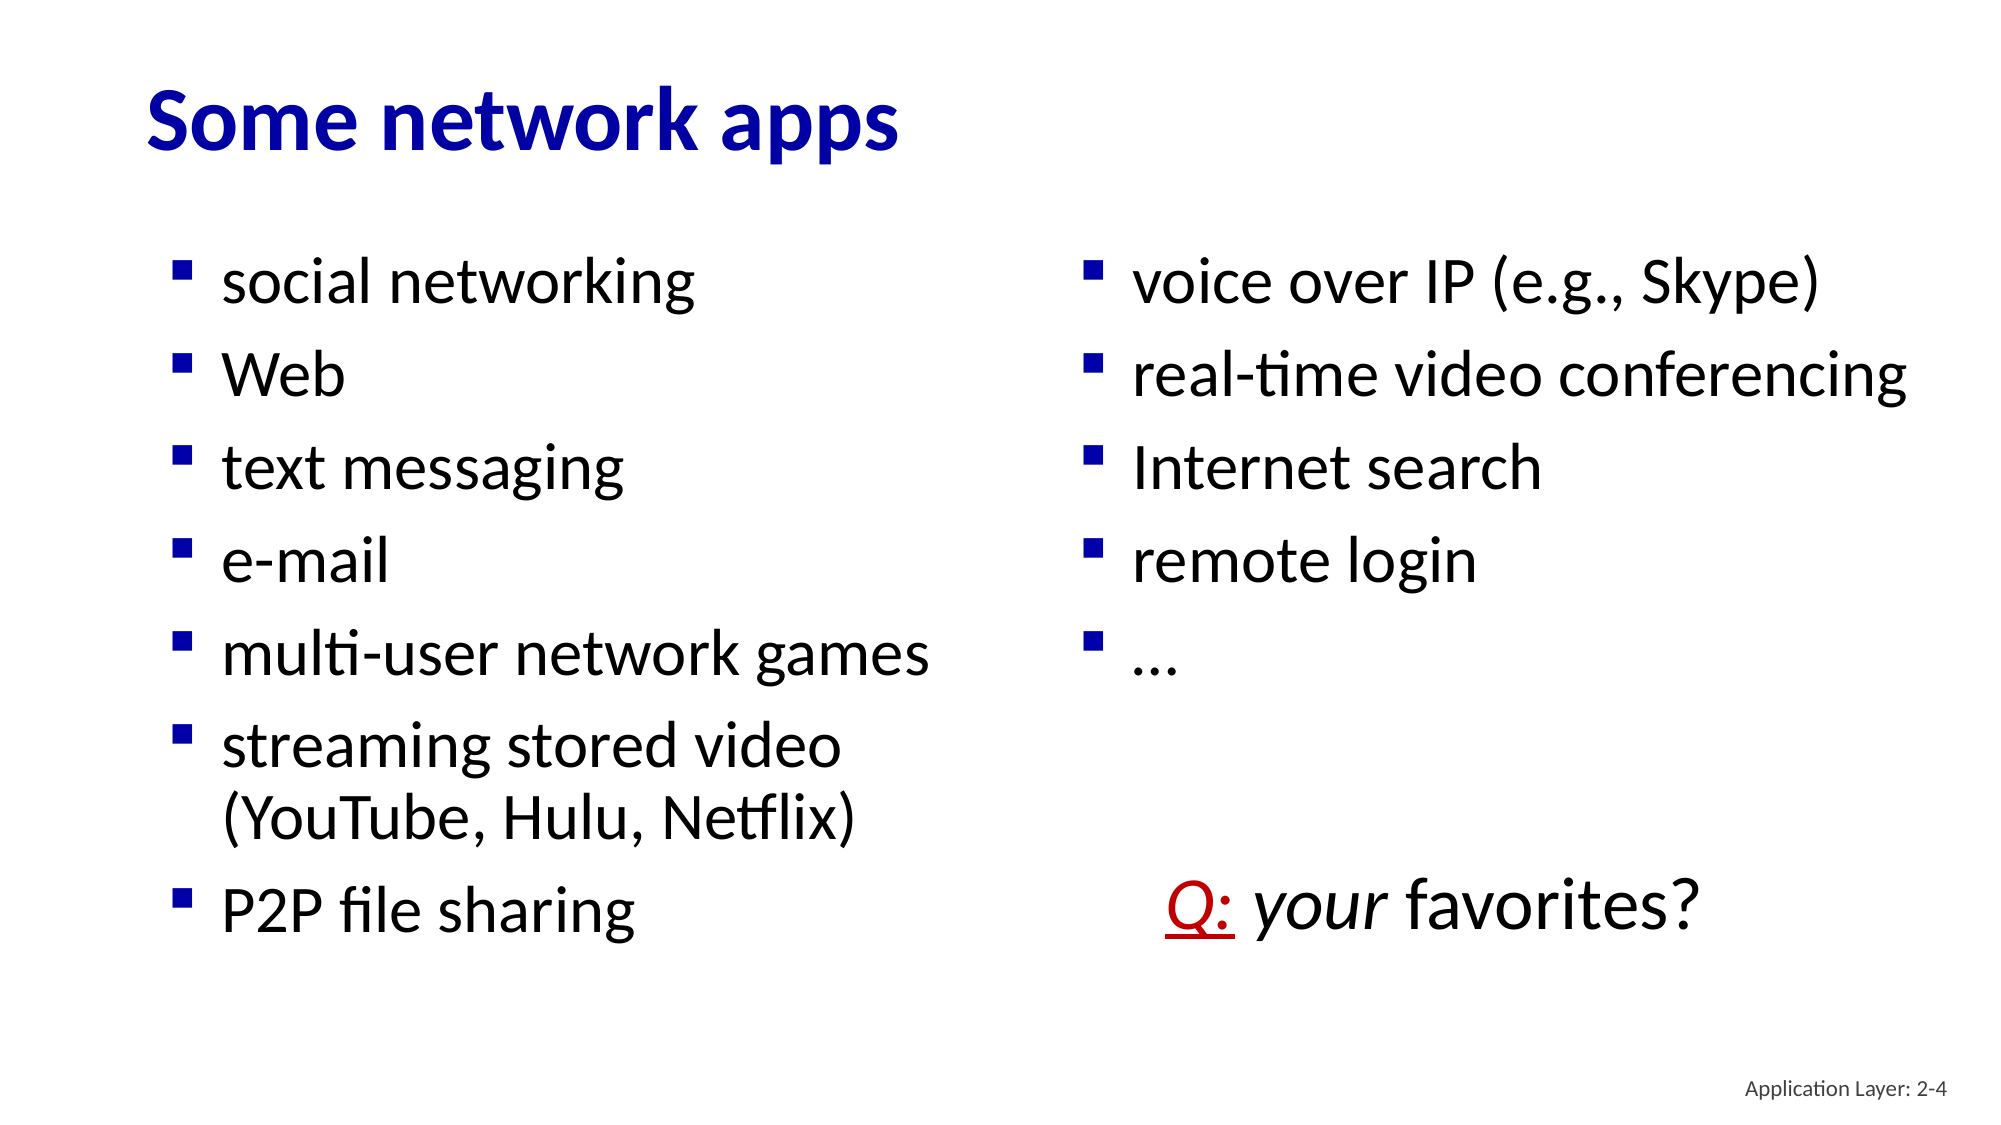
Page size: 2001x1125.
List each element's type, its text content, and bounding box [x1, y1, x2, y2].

text_box social networking Web text messaging e-mail multi-user network games streaming stored video (YouTube, Hulu, Netflix) P2P file sharing [149, 238, 1021, 953]
slide_number Application Layer: 2-4 [1512, 1056, 1963, 1117]
text_box Q: your favorites? [1150, 846, 1719, 952]
text_box voice over IP (e.g., Skype) real-time video conferencing Internet search remote login … [1060, 238, 1932, 953]
title Some network apps [131, 47, 1856, 195]
